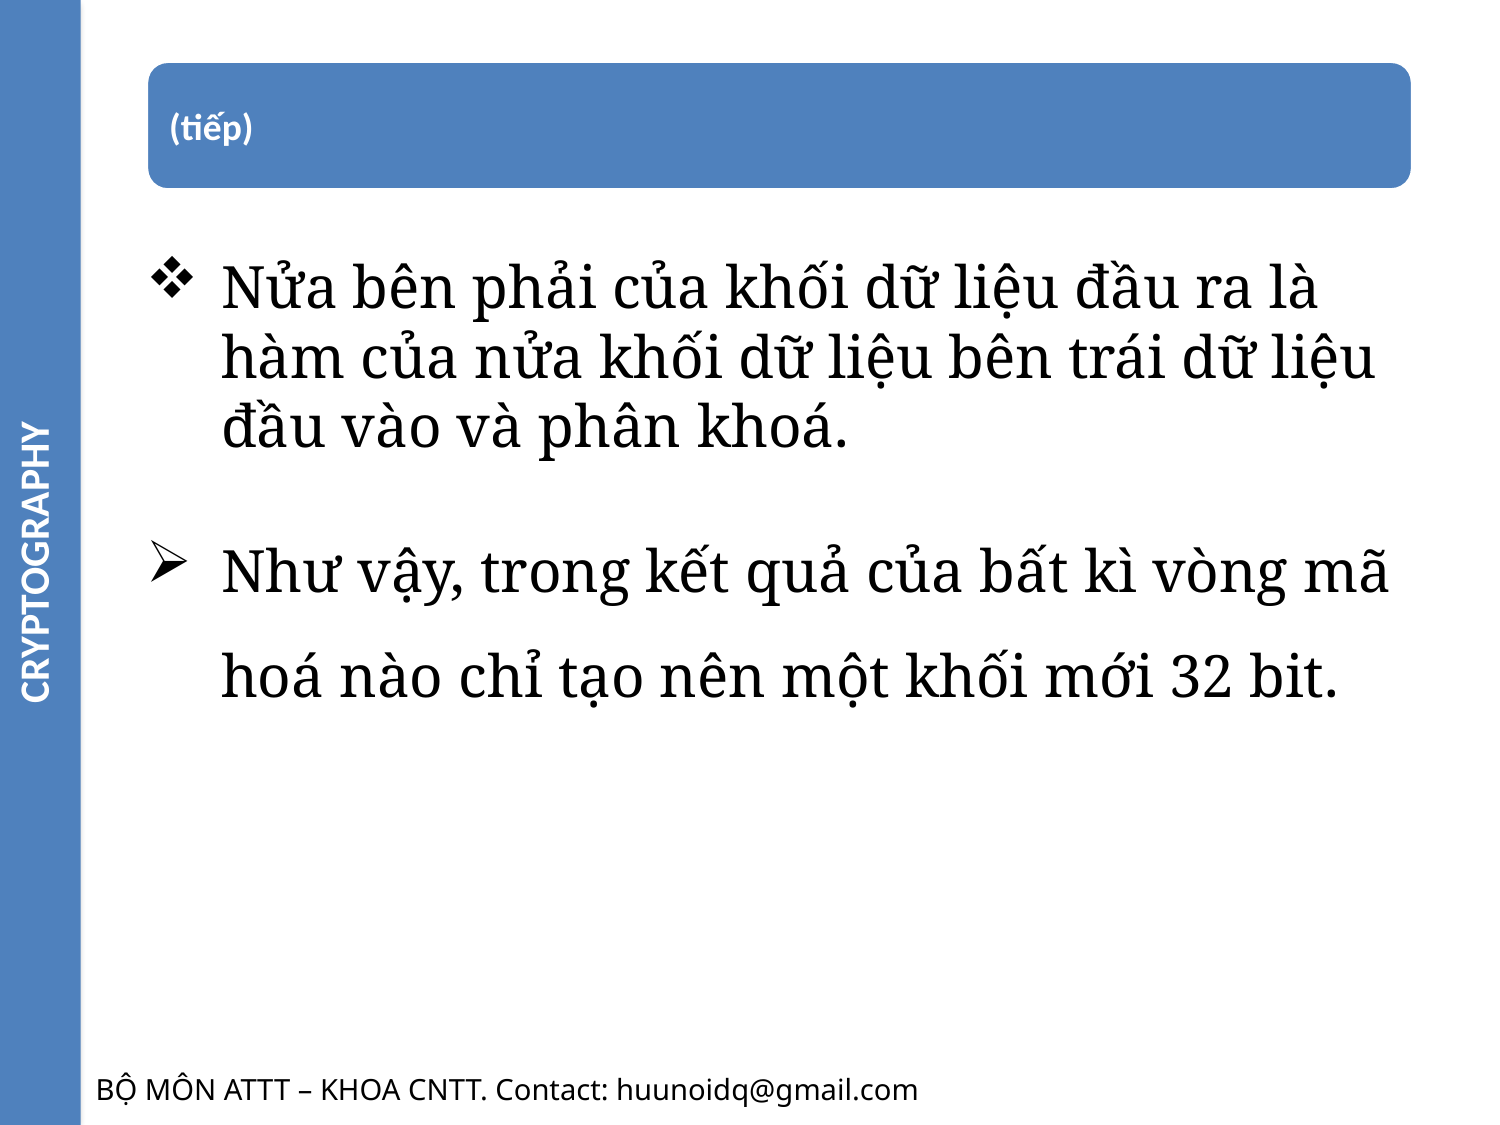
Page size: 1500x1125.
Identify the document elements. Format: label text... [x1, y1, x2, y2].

text_box CRYPTOGRAPHY [0, 0, 84, 1125]
text_box Nửa bên phải của khối dữ liệu đầu ra là hàm của nửa khối dữ liệu bên trái dữ liệu đầu vào và phân khoá. Như vậy, trong kết quả của bất kì vòng mã hoá nào chỉ tạo nên một khối mới 32 bit. [146, 250, 1413, 1017]
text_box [145, 60, 1414, 191]
text_box BỘ MÔN ATTT – KHOA CNTT. Contact: huunoidq@gmail.com [80, 1064, 1500, 1115]
